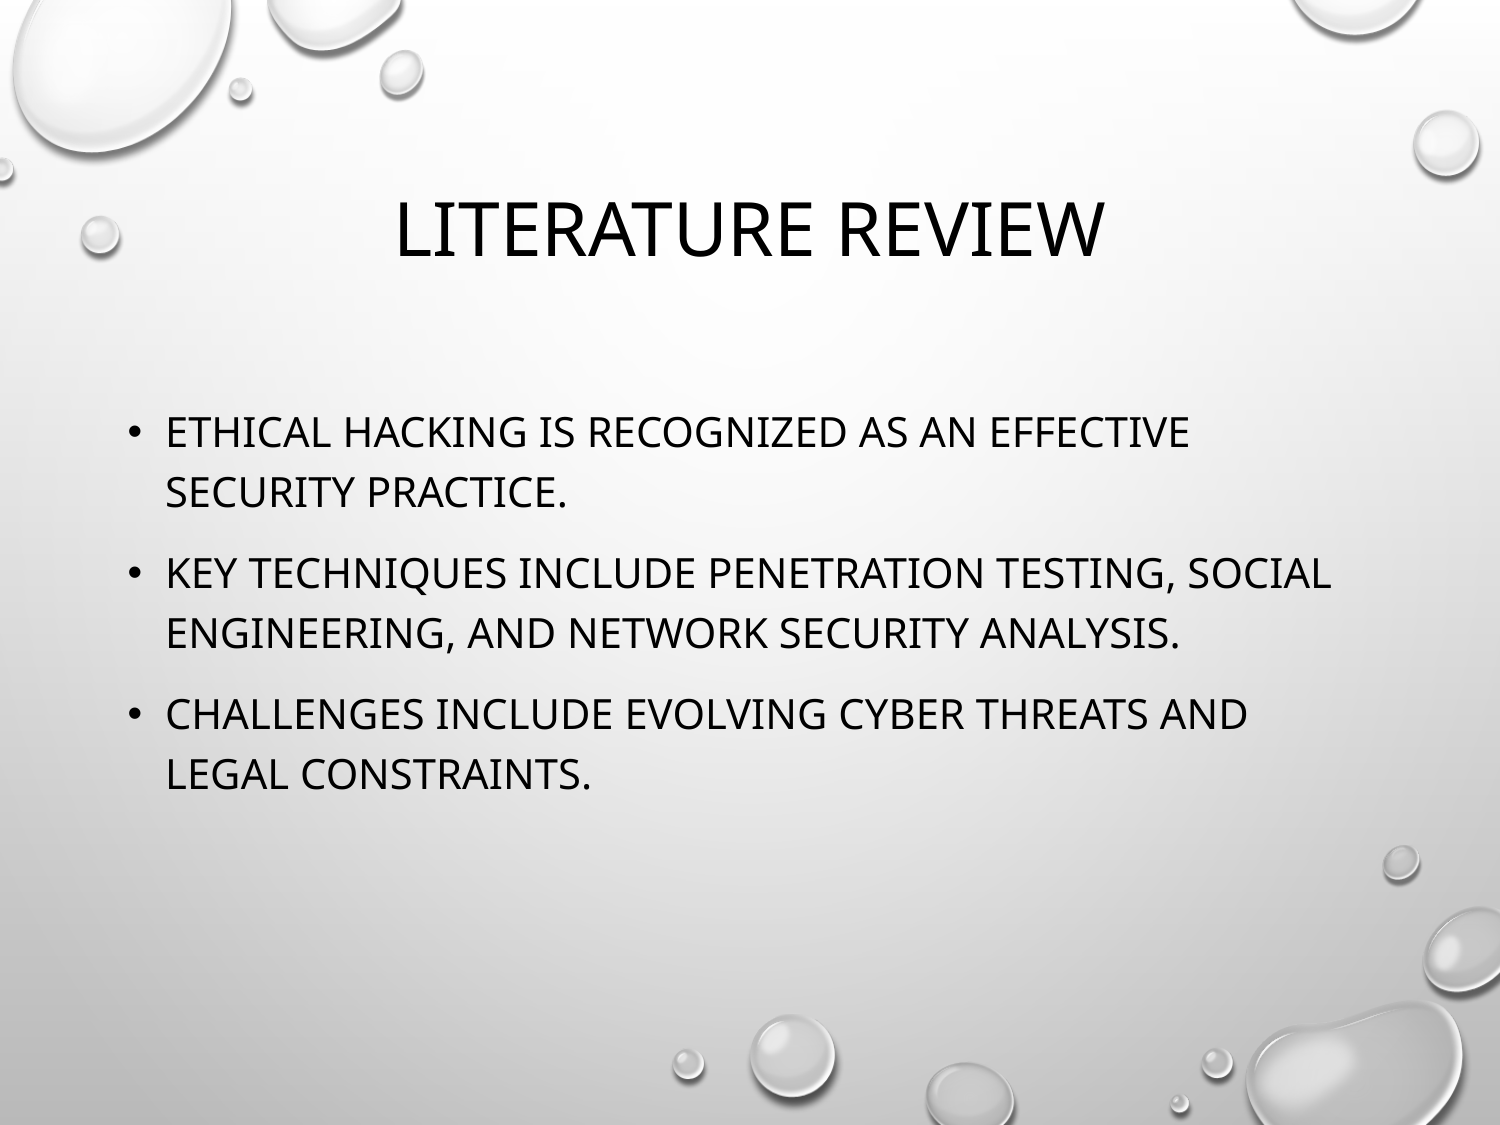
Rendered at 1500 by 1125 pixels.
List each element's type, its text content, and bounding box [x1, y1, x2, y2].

list Ethical hacking is recognized as an effective security practice. Key techniques include penetration testing, social engineering, and network security analysis. Challenges include evolving cyber threats and legal constraints. [112, 388, 1388, 950]
title Literature Review [112, 101, 1388, 364]
picture [0, 0, 1500, 1125]
